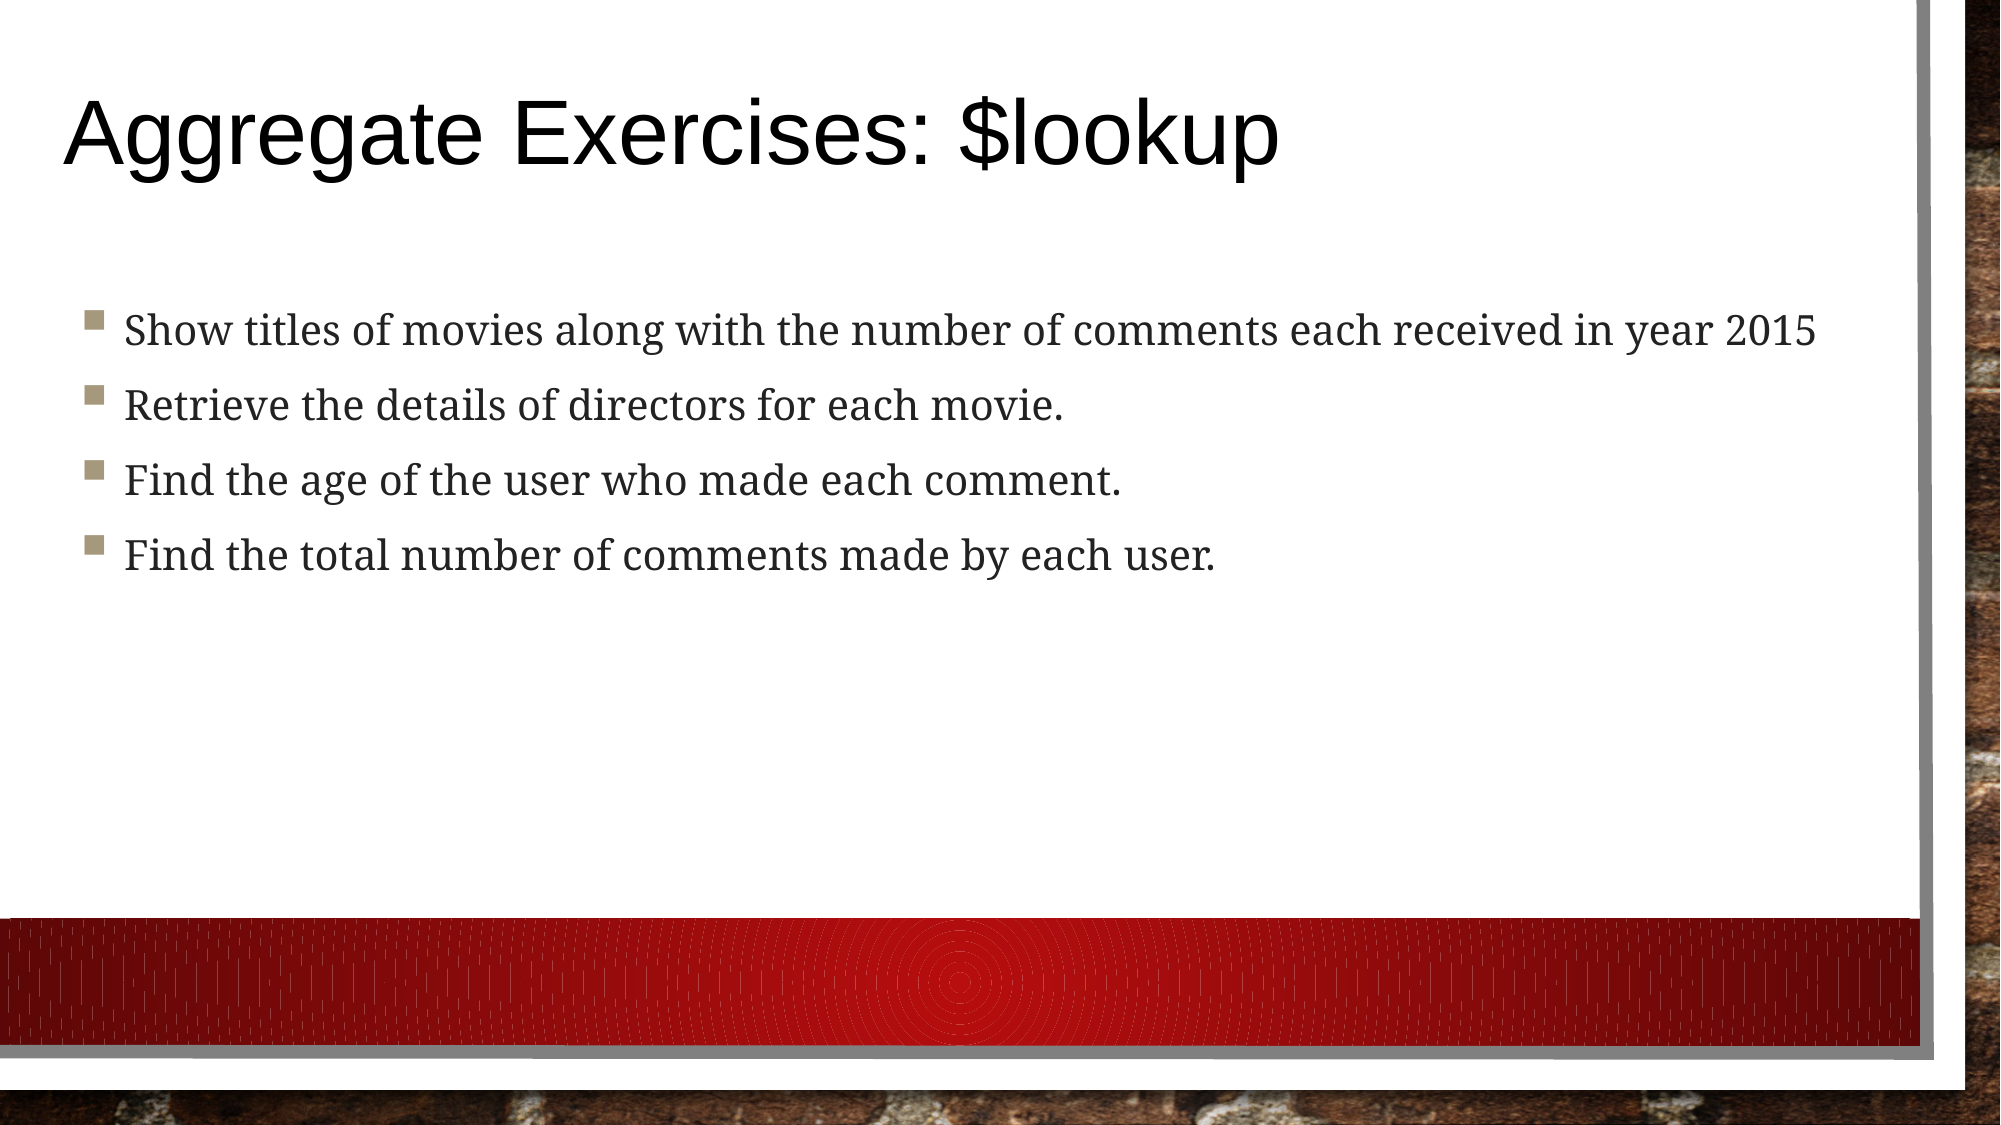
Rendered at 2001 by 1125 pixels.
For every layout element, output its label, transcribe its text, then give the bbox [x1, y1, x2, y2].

list Show titles of movies along with the number of comments each received in year 2015 Retrieve the details of directors for each movie. Find the age of the user who made each comment. Find the total number of comments made by each user. [64, 296, 1834, 964]
title Aggregate Exercises: $lookup [48, 31, 1904, 240]
picture [0, 0, 2000, 1125]
